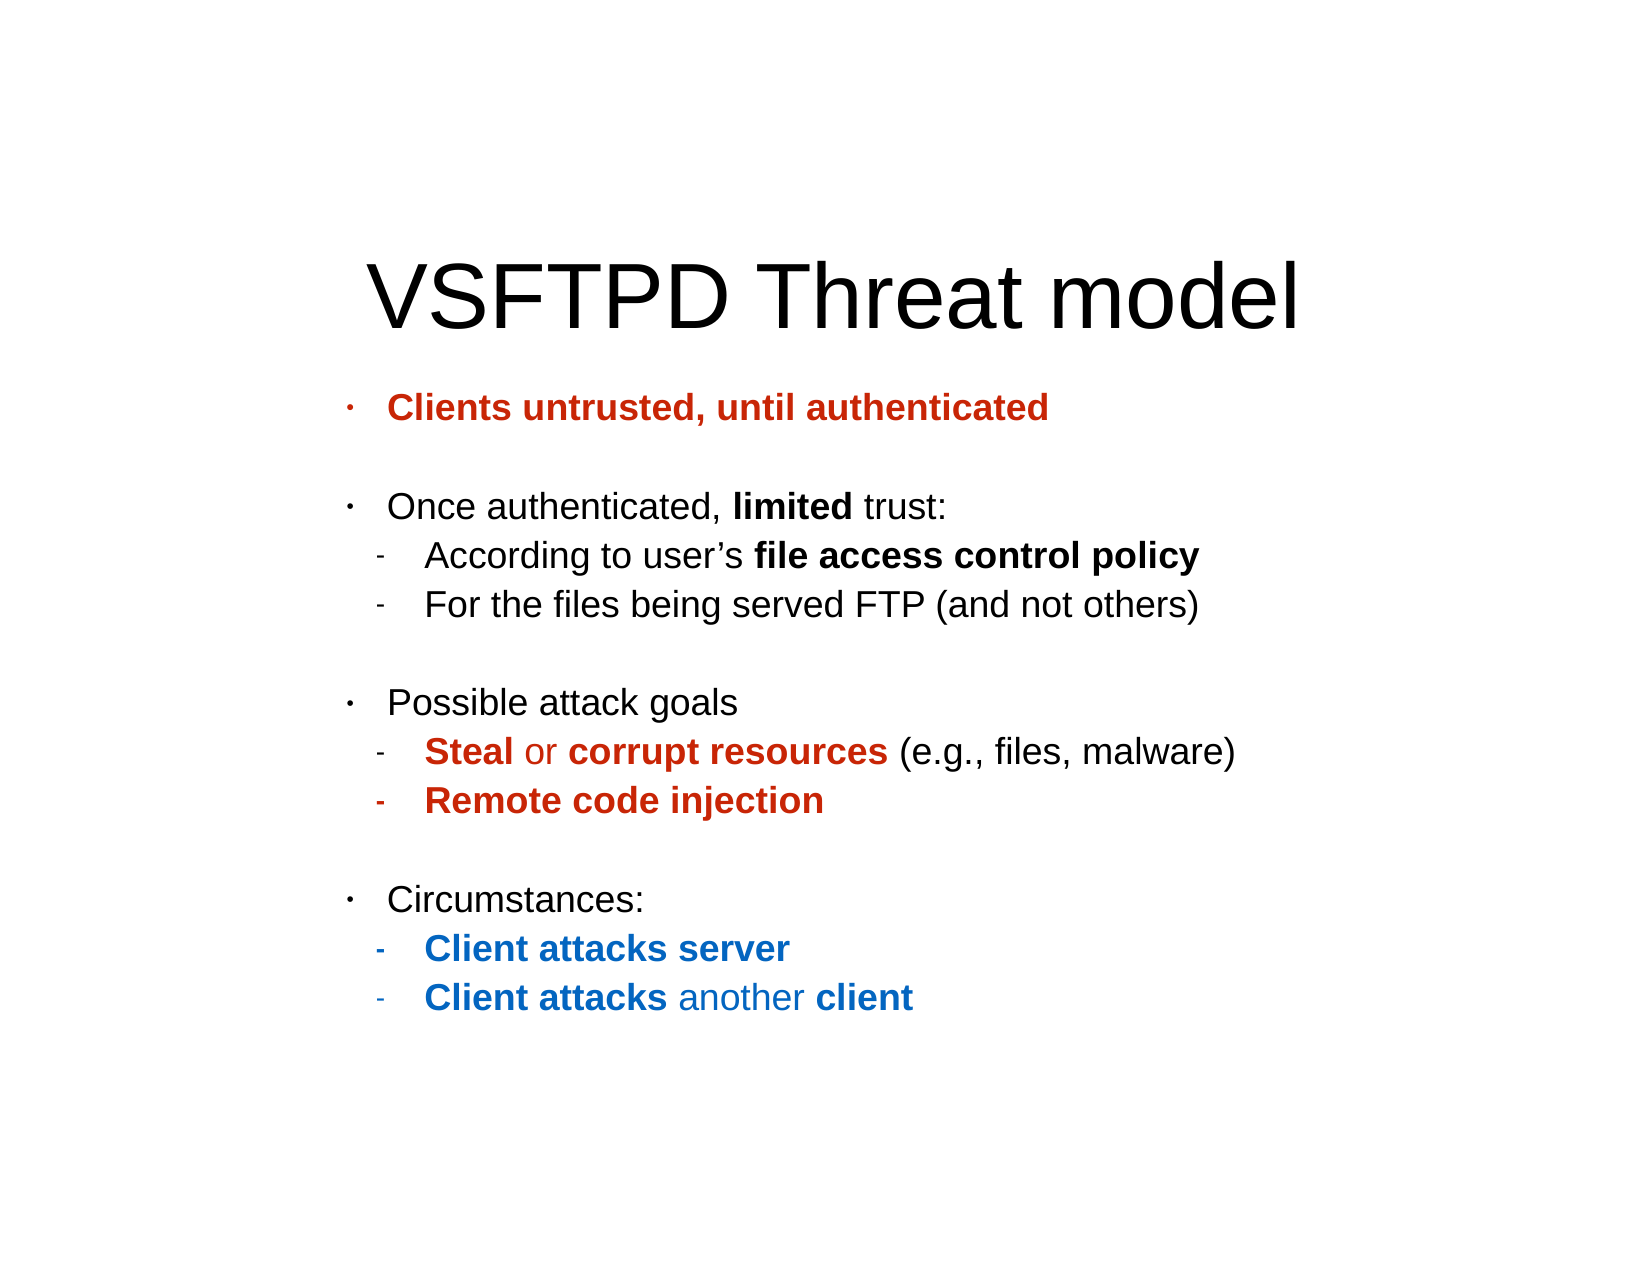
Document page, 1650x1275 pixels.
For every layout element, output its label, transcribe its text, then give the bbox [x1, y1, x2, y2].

text_box • [344, 394, 357, 423]
text_box Clients untrusted, until authenticated [384, 383, 1060, 429]
title VSFTPD Threat model [318, 235, 1332, 348]
text_box Circumstances: Client attacks server Client attacks another client [384, 874, 923, 1022]
text_box • [344, 689, 360, 717]
text_box • [344, 492, 360, 521]
text_box Once authenticated, limited trust: According to user’s file access control policy For the files being served FTP (and not others) [384, 481, 1217, 629]
text_box - - [373, 929, 384, 1016]
text_box - - [373, 536, 384, 623]
text_box - [373, 733, 384, 771]
text_box - [373, 782, 384, 820]
text_box • [344, 885, 360, 914]
text_box Possible attack goals Steal or corrupt resources (e.g., files, malware) Remote code injection [384, 678, 1252, 825]
